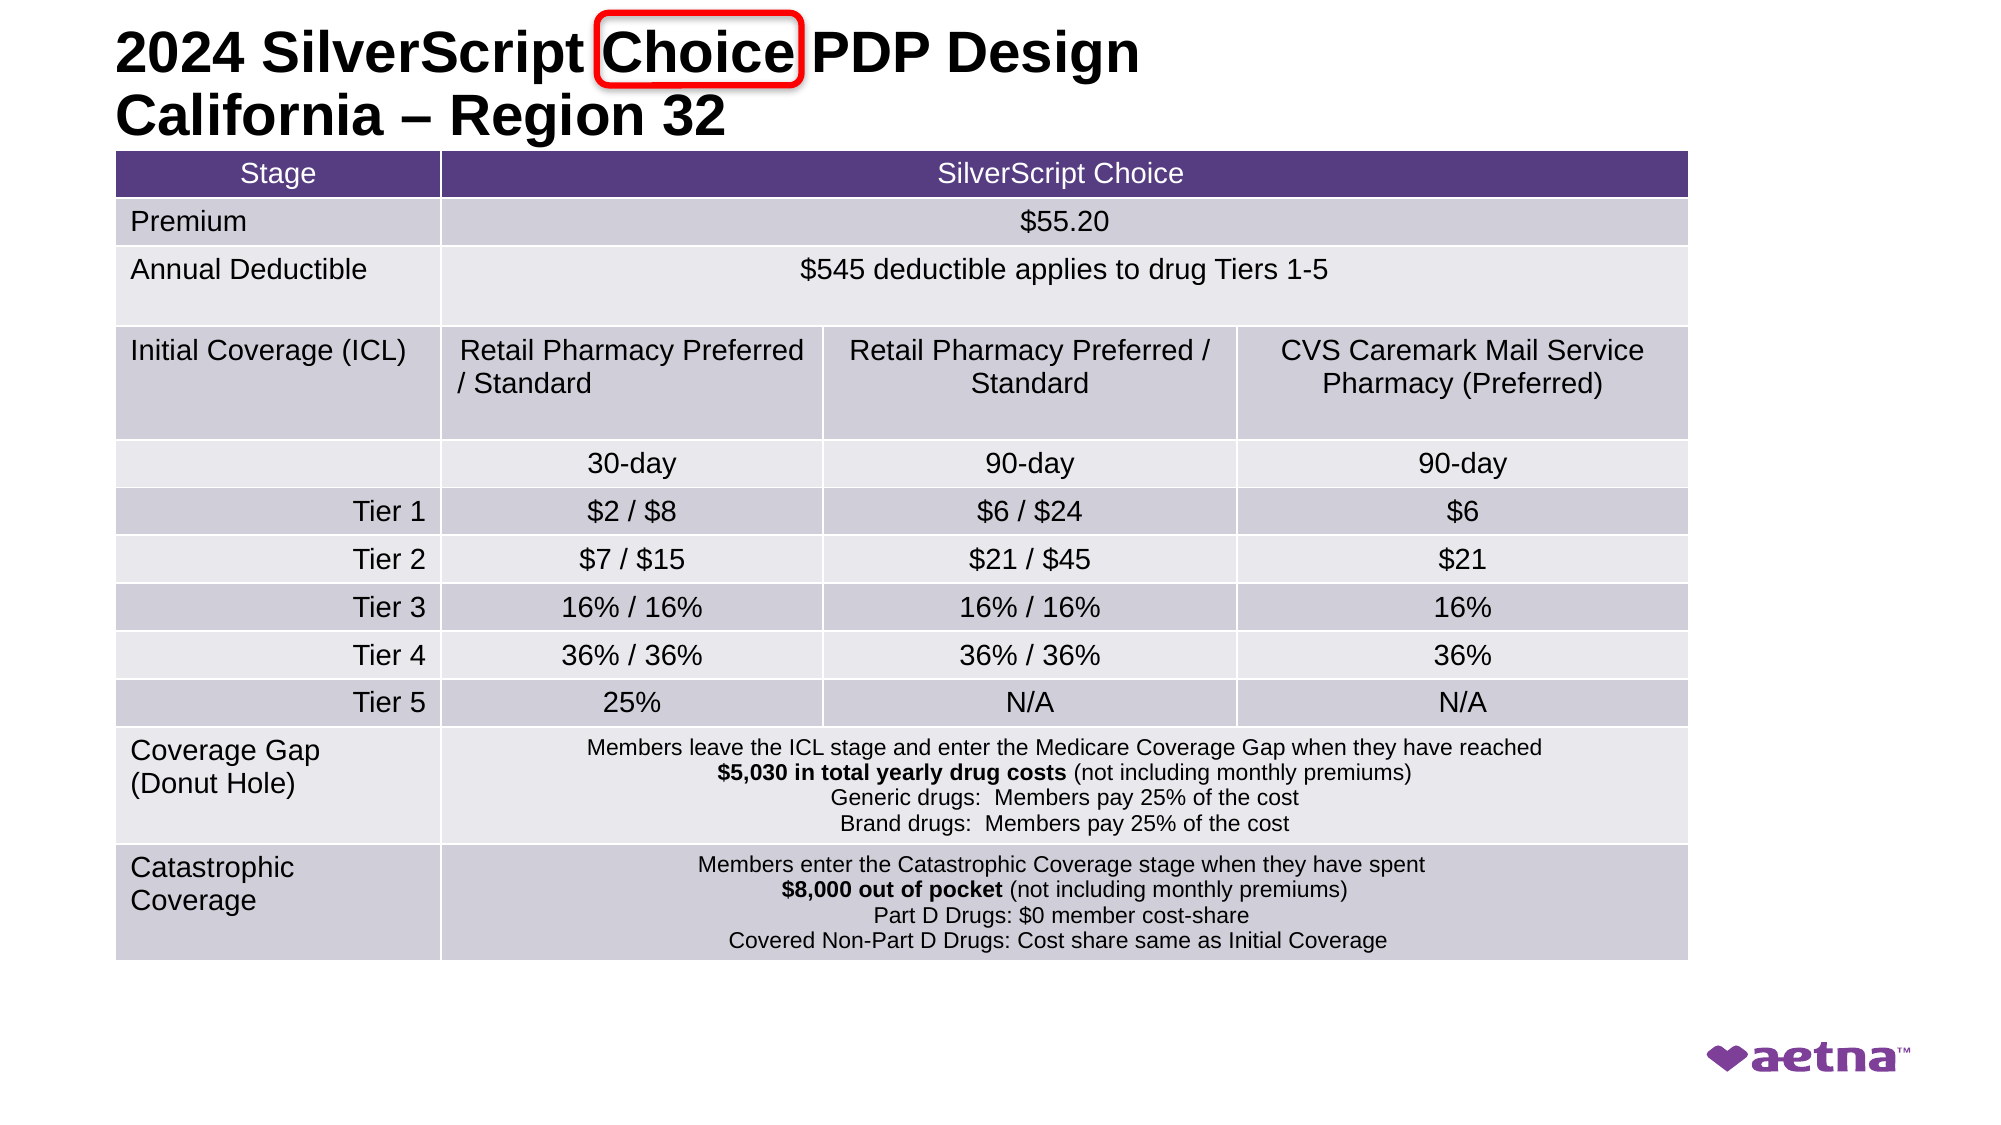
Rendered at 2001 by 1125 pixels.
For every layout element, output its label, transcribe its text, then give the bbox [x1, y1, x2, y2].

table_cell [116, 441, 440, 487]
table_cell Retail Pharmacy Preferred / Standard [442, 327, 822, 439]
table_cell Tier 2 [116, 536, 440, 582]
title 2024 SilverScript Choice PDP Design California – Region 32 [115, 22, 596, 88]
table_cell 25% [442, 680, 822, 726]
table_cell Initial Coverage (ICL) [116, 327, 440, 439]
table_cell N/A [824, 680, 1236, 726]
table_cell Premium [116, 199, 440, 245]
table_header Stage [116, 151, 440, 197]
title 2024 SilverScript Choice PDP Design California – Region 32 [801, 22, 1305, 88]
table_cell $55.20 [442, 199, 1688, 245]
table_cell 36% / 36% [442, 632, 822, 678]
table_cell Tier 5 [116, 680, 440, 726]
table_cell Tier 4 [116, 632, 440, 678]
table_cell $6 / $24 [824, 488, 1236, 534]
table_cell 90-day [1238, 441, 1688, 487]
table_header SilverScript Choice [442, 151, 1688, 197]
table_cell 16% [1238, 584, 1688, 630]
table_cell Members enter the Catastrophic Coverage stage when they have spent $8,000 out of pocket (not including monthly premiums) Part D Drugs: $0 member cost-share Covered Non-Part D Drugs: Cost share same as Initial Coverage [442, 845, 1688, 960]
table_cell Annual Deductible [116, 247, 440, 325]
table_cell Members leave the ICL stage and enter the Medicare Coverage Gap when they have reached $5,030 in total yearly drug costs (not including monthly premiums) Generic drugs: Members pay 25% of the cost Brand drugs: Members pay 25% of the cost [442, 728, 1688, 843]
text_box [596, 11, 803, 87]
table_cell Tier 1 [116, 488, 440, 534]
table_cell 36% / 36% [824, 632, 1236, 678]
table_cell Retail Pharmacy Preferred / Standard [824, 327, 1236, 439]
table_cell $21 / $45 [824, 536, 1236, 582]
table_cell $2 / $8 [442, 488, 822, 534]
table_cell $21 [1238, 536, 1688, 582]
table_cell 16% / 16% [824, 584, 1236, 630]
table_cell $6 [1238, 488, 1688, 534]
table_cell Catastrophic Coverage [116, 845, 440, 960]
table_cell $545 deductible applies to drug Tiers 1-5 [442, 247, 1688, 325]
table_cell 30-day [442, 441, 822, 487]
table_cell $7 / $15 [442, 536, 822, 582]
table_cell 36% [1238, 632, 1688, 678]
table_cell 16% / 16% [442, 584, 822, 630]
table_cell CVS Caremark Mail Service Pharmacy (Preferred) [1238, 327, 1688, 439]
table_cell Tier 3 [116, 584, 440, 630]
table_cell N/A [1238, 680, 1688, 726]
table_cell 90-day [824, 441, 1236, 487]
table_cell Coverage Gap (Donut Hole) [116, 728, 440, 843]
